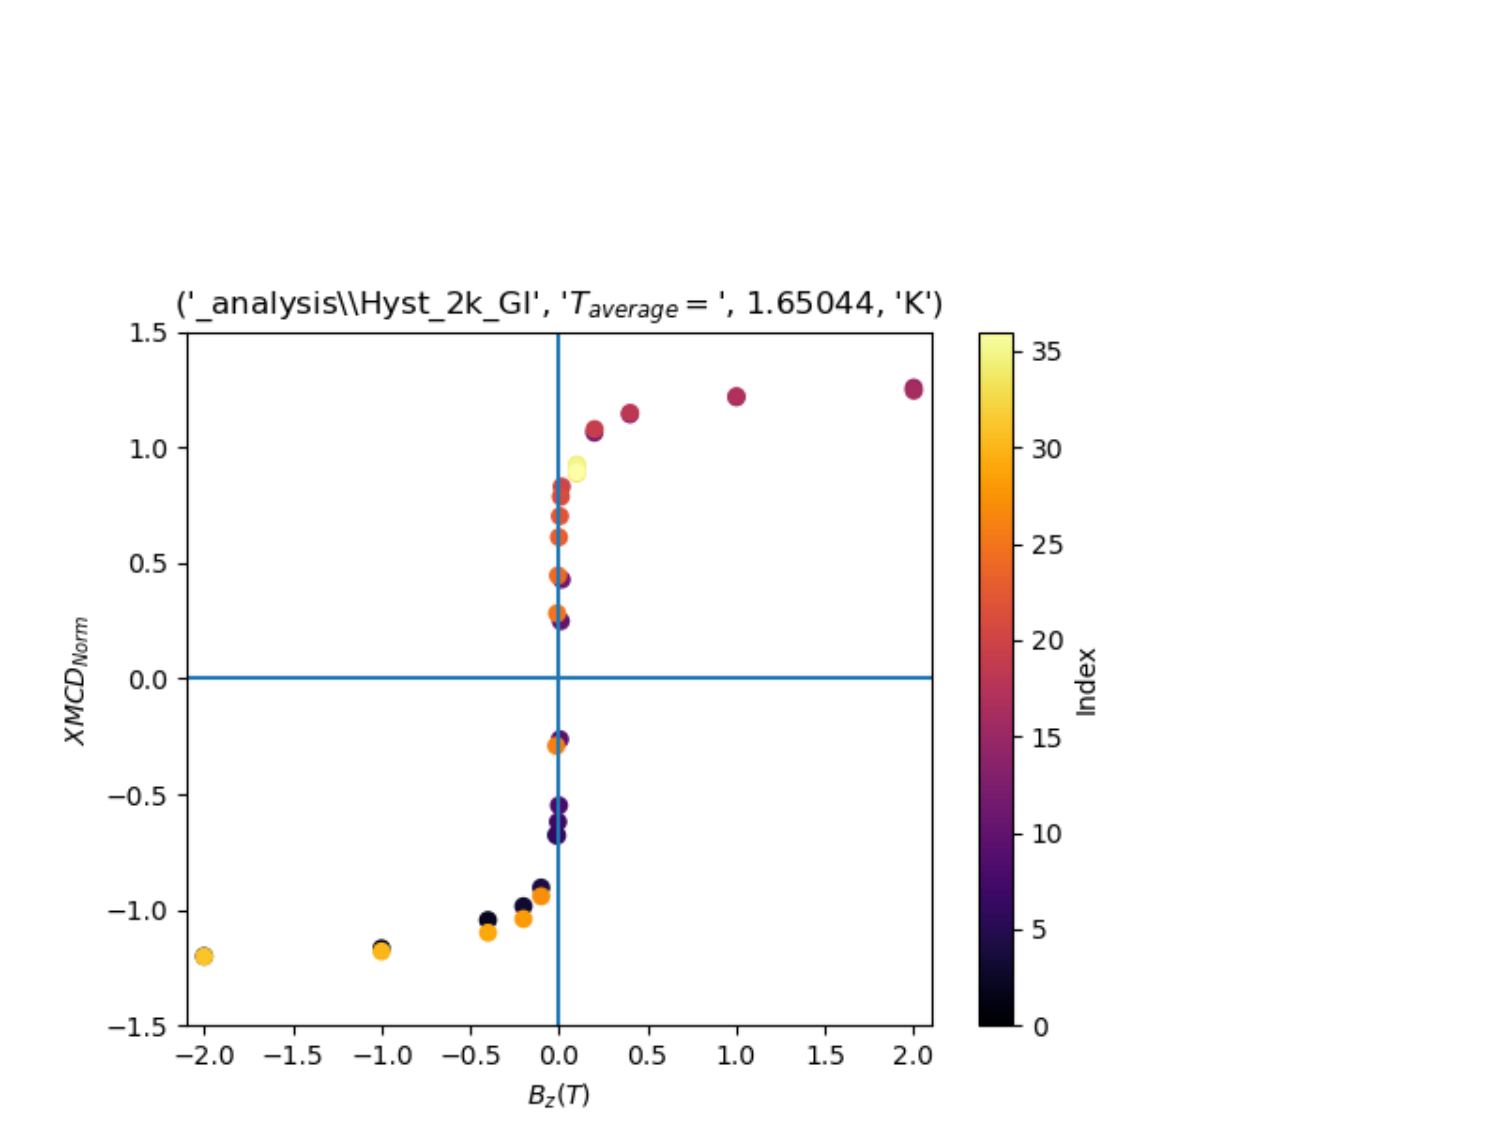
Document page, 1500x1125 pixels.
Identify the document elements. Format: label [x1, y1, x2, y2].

picture [37, 224, 1238, 1125]
